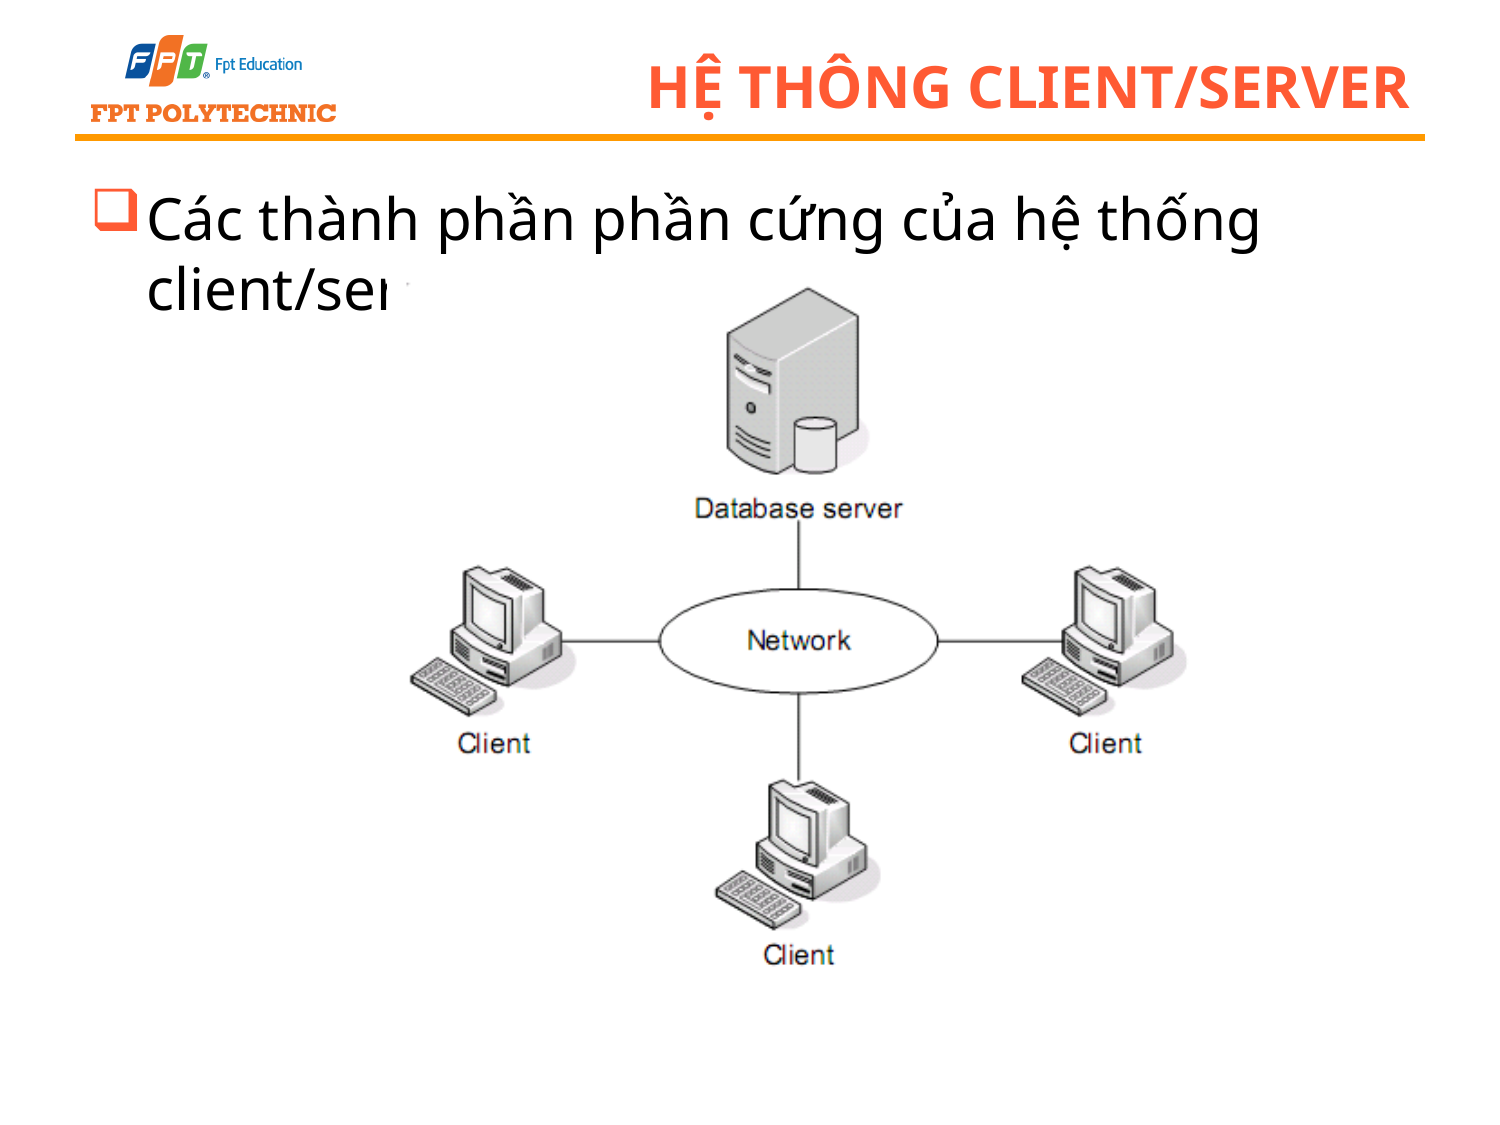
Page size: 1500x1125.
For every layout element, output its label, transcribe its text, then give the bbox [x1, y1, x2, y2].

list Các thành phần phần cứng của hệ thống client/server [75, 174, 1425, 1038]
picture [91, 35, 338, 122]
title Hệ thông client/server [337, 45, 1425, 125]
picture [387, 276, 1203, 975]
